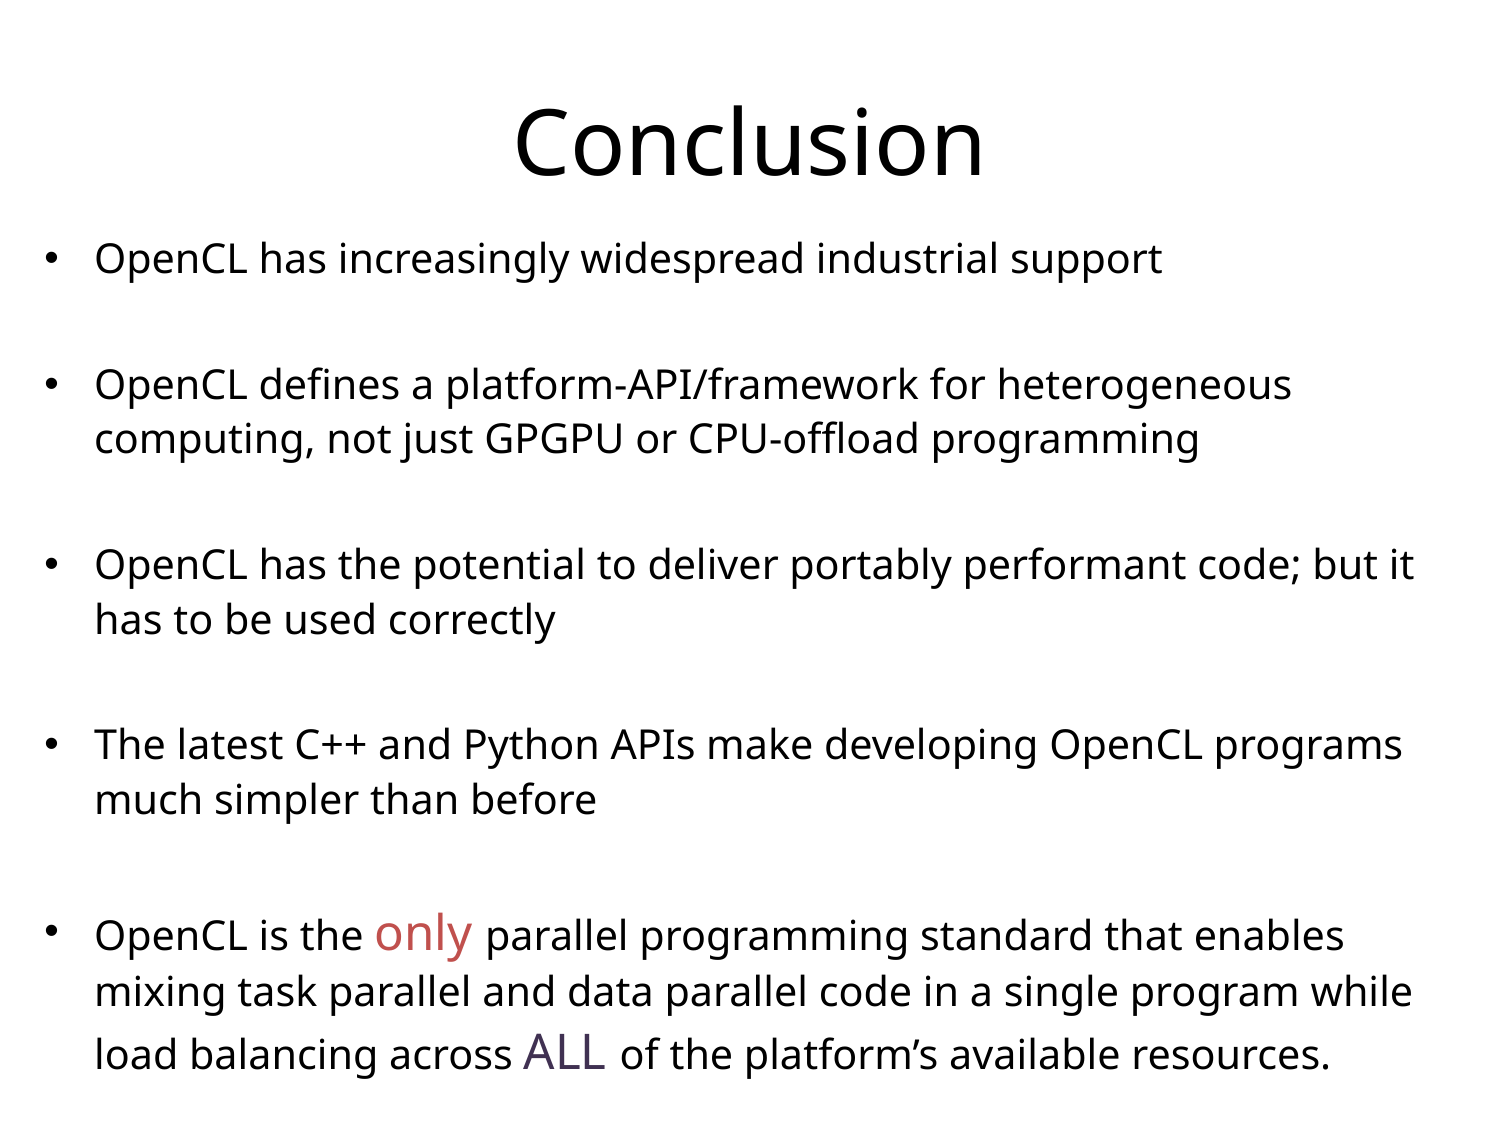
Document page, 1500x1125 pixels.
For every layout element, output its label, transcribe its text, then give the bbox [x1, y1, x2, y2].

list OpenCL has increasingly widespread industrial support OpenCL defines a platform-API/framework for heterogeneous computing, not just GPGPU or CPU-offload programming OpenCL has the potential to deliver portably performant code; but it has to be used correctly The latest C++ and Python APIs make developing OpenCL programs much simpler than before OpenCL is the only parallel programming standard that enables mixing task parallel and data parallel code in a single program while load balancing across ALL of the platform’s available resources. [29, 219, 1471, 1114]
title Conclusion [75, 45, 1425, 219]
